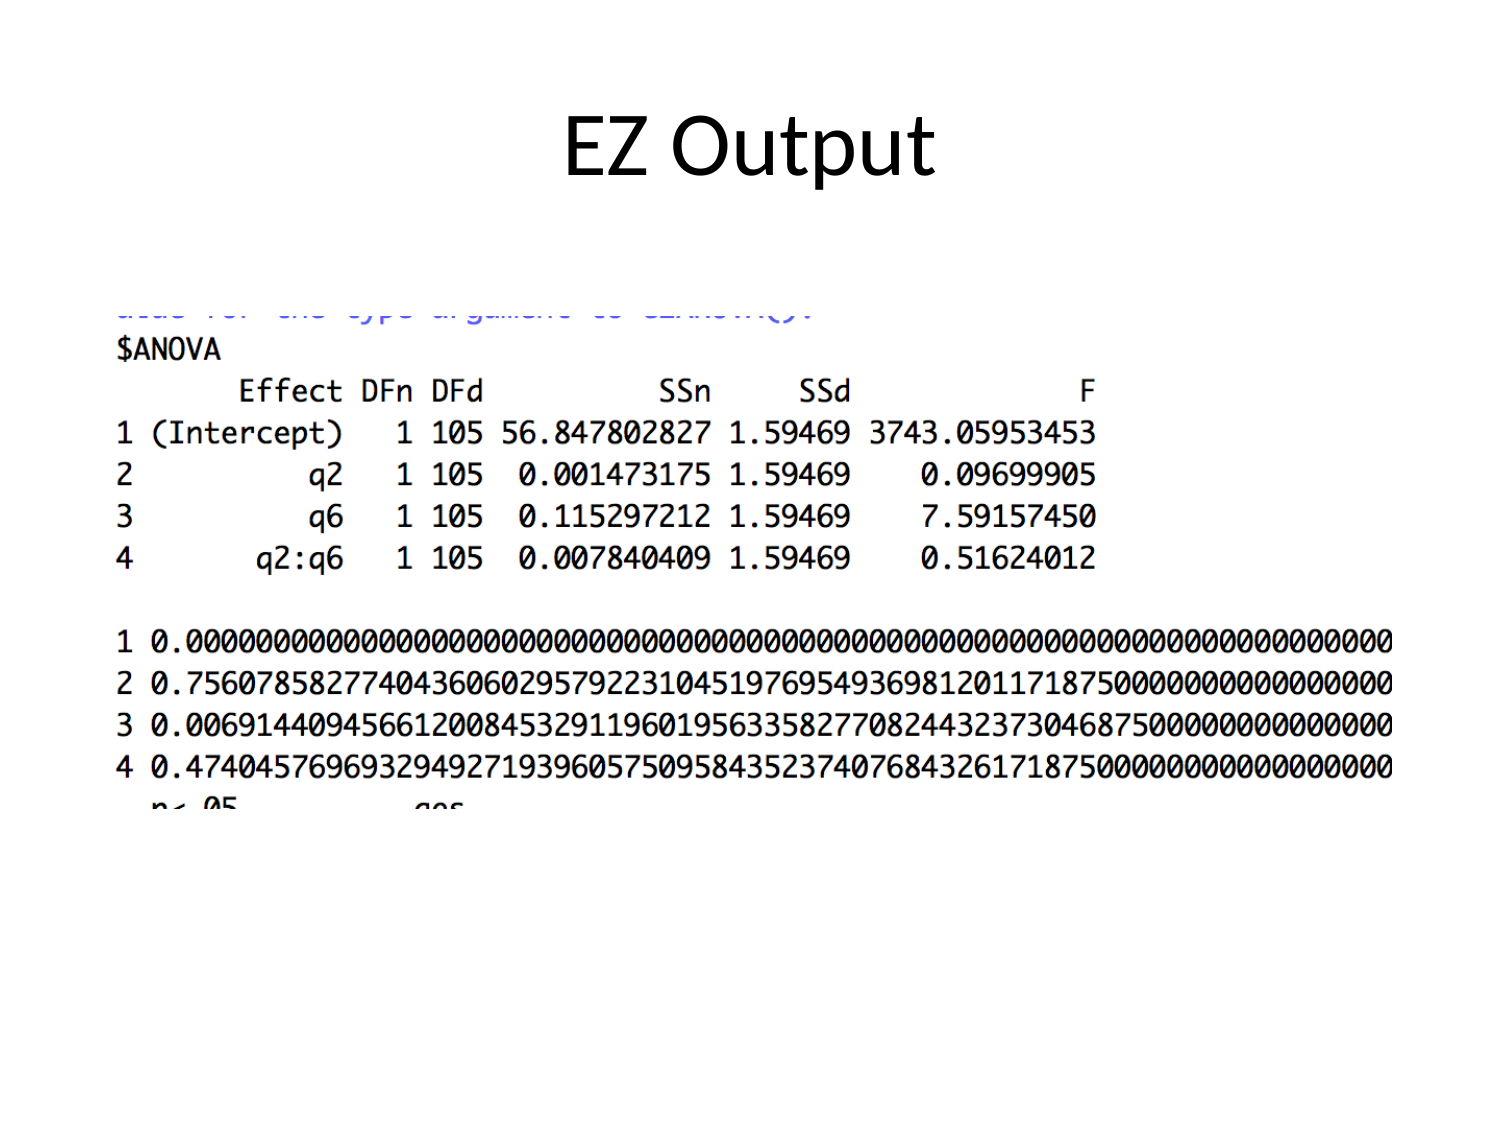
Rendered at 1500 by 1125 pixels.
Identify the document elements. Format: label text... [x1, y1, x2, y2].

picture [105, 316, 1392, 809]
title EZ Output [75, 45, 1425, 233]
